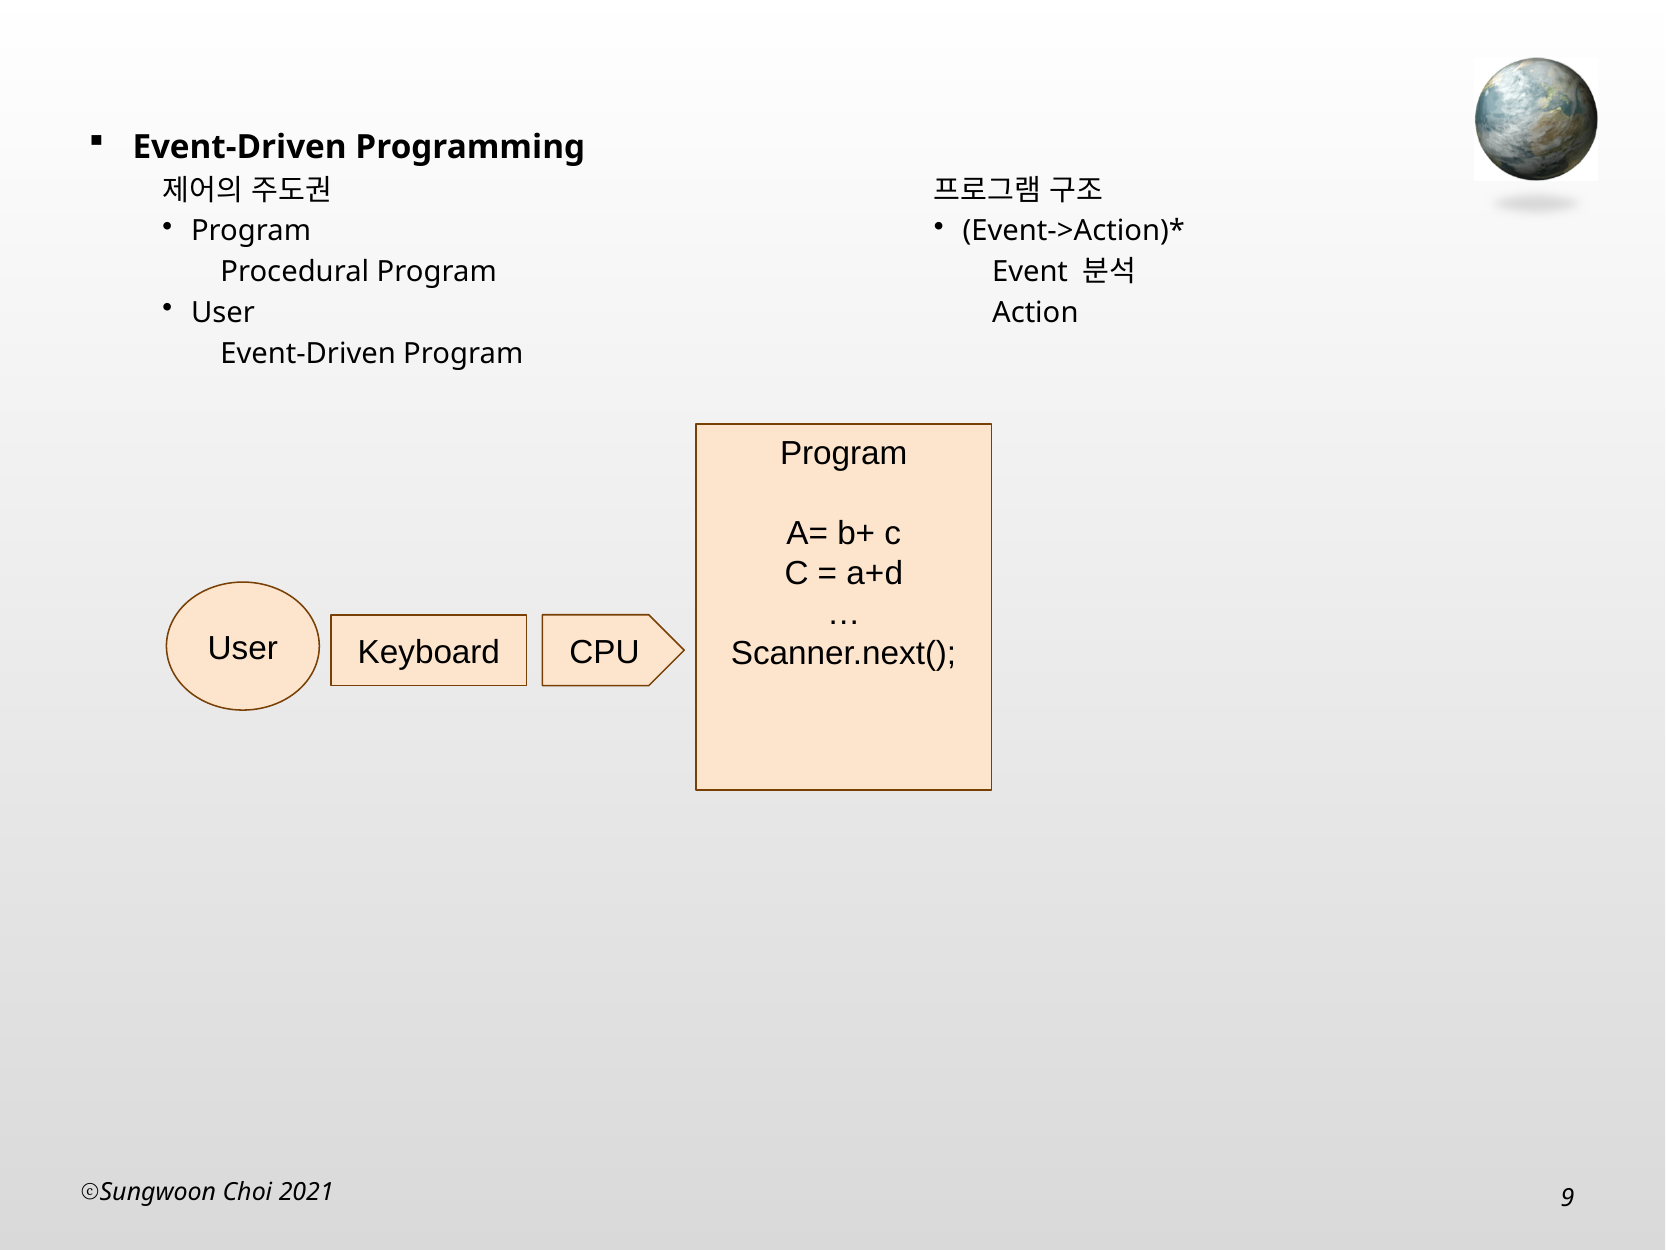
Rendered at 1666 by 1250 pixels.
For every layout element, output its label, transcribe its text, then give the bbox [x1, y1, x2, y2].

text_box Program A= b+ c C = a+d … Scanner.next(); [696, 423, 992, 791]
slide_number 9 [1491, 1172, 1592, 1211]
footer Sungwoon Choi 2021 [64, 1166, 372, 1217]
list 프로그램 구조 (Event->Action)* Event 분석 Action [843, 116, 1589, 1169]
list Event-Driven Programming 제어의 주도권 Program Procedural Program User Event-Driven Program [72, 116, 827, 1169]
text_box Keyboard [331, 614, 527, 686]
picture [1474, 57, 1598, 181]
text_box User [166, 582, 320, 711]
text_box CPU [542, 614, 685, 686]
